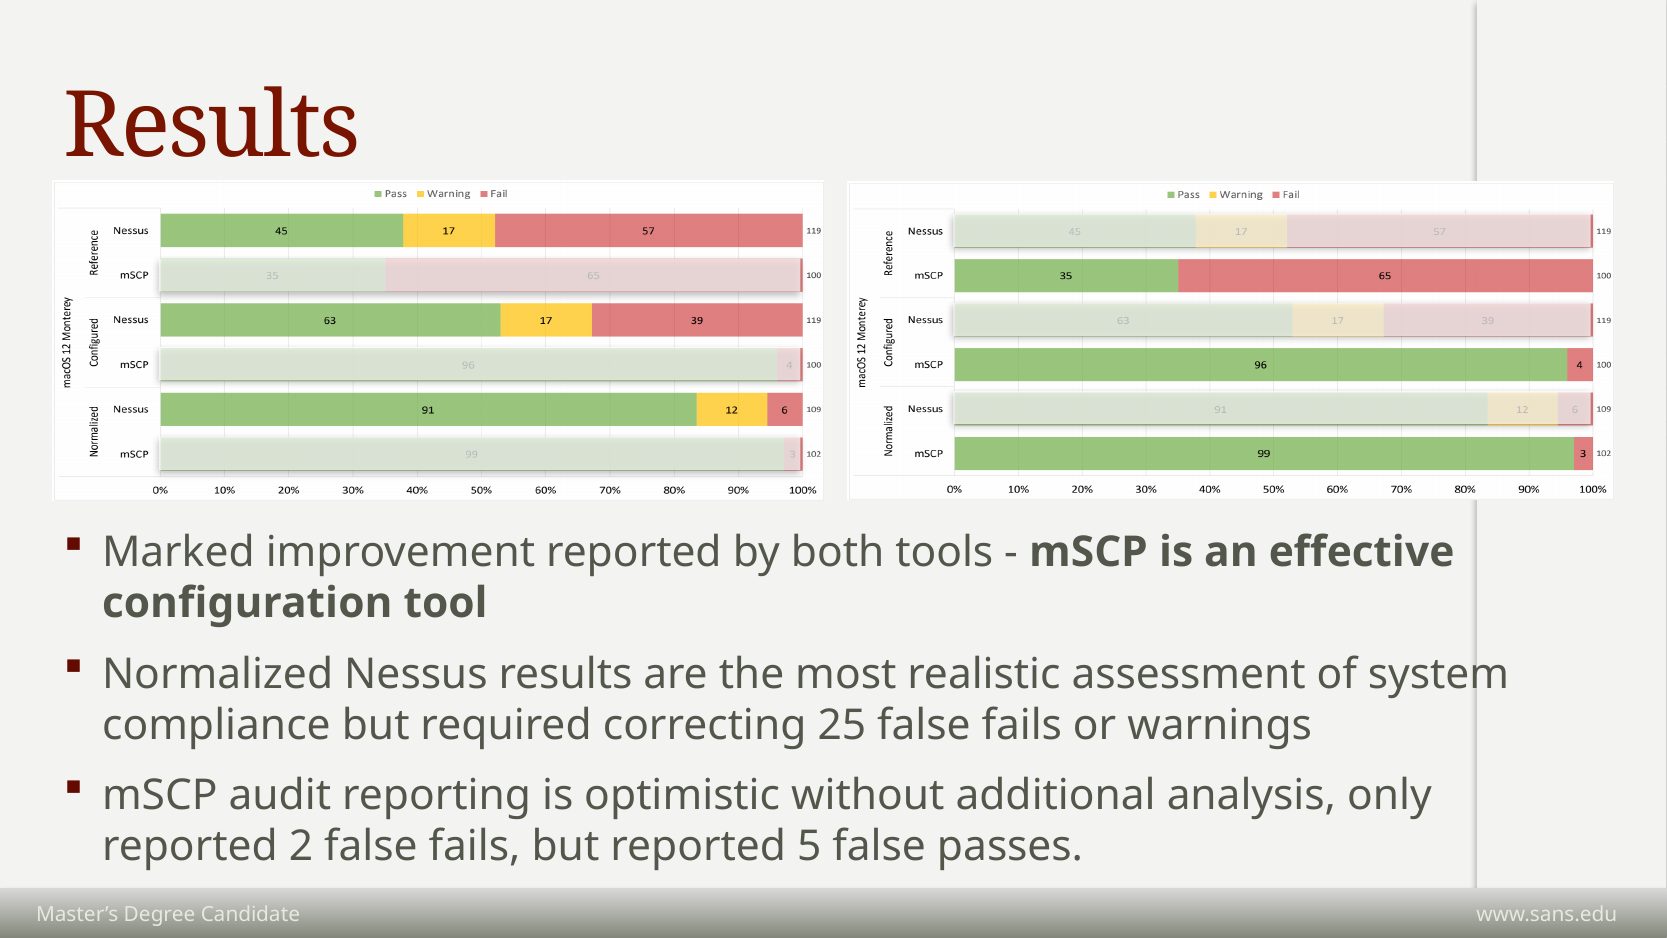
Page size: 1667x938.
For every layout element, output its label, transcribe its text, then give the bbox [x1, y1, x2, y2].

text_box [51, 179, 1615, 501]
title Results [63, 64, 1548, 177]
list Marked improvement reported by both tools - mSCP is an effective configuration tool Normalized Nessus results are the most realistic assessment of system compliance but required correcting 25 false fails or warnings mSCP audit reporting is optimistic without additional analysis, only reported 2 false fails, but reported 5 false passes. [63, 524, 1615, 873]
